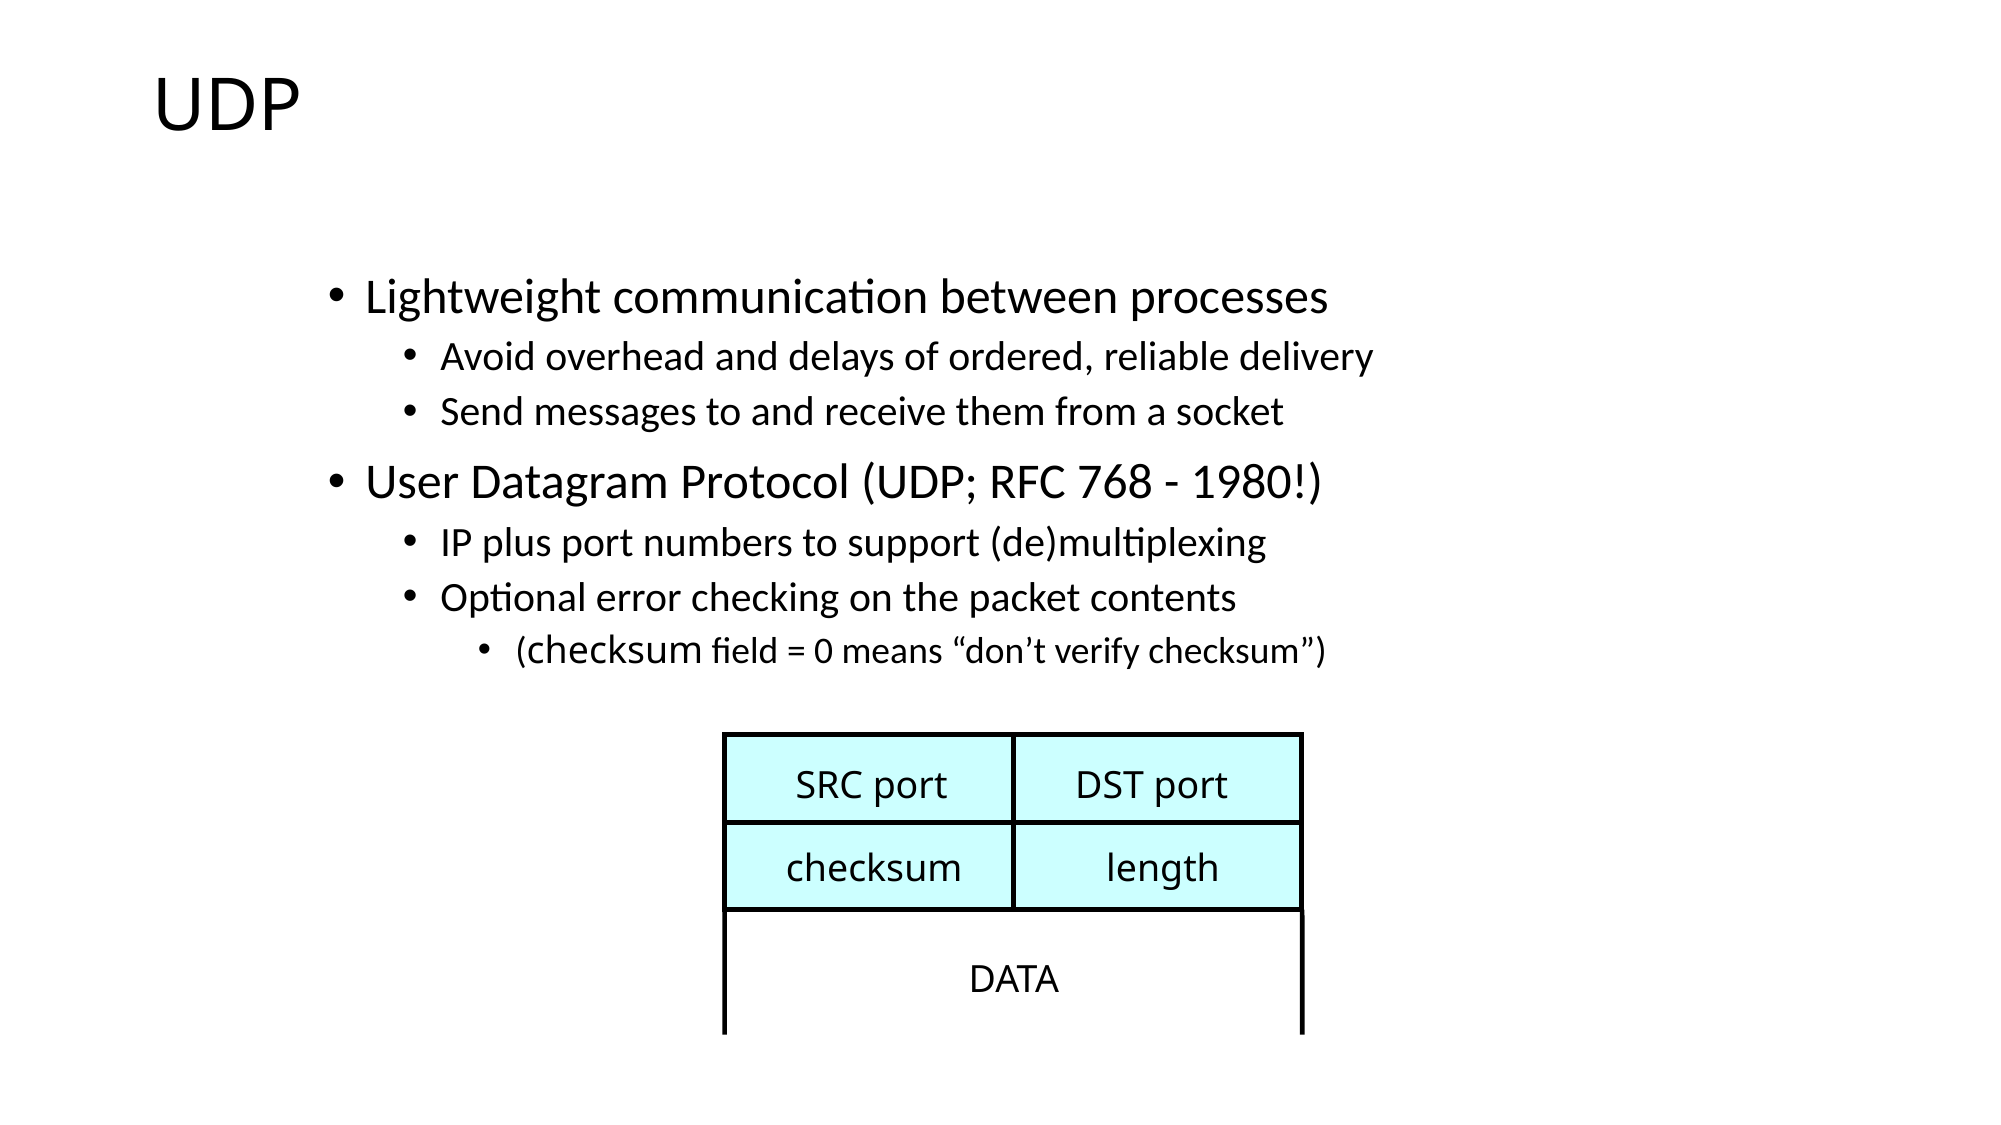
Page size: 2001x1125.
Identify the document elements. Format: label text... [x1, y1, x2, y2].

text_box checksum [771, 837, 984, 897]
text_box SRC port [771, 754, 984, 814]
text_box length [1091, 837, 1239, 897]
text_box DATA [953, 947, 1092, 1007]
text_box [1013, 822, 1302, 910]
text_box [1013, 734, 1302, 822]
list Lightweight communication between processes Avoid overhead and delays of ordered, reliable delivery Send messages to and receive them from a socket User Datagram Protocol (UDP; RFC 768 - 1980!) IP plus port numbers to support (de)multiplexing Optional error checking on the packet contents (checksum field = 0 means “don’t verify checksum”) [312, 262, 1675, 718]
text_box [724, 822, 1013, 910]
text_box DST port [1050, 754, 1264, 814]
text_box [724, 734, 1013, 822]
title UDP [137, 59, 1863, 278]
